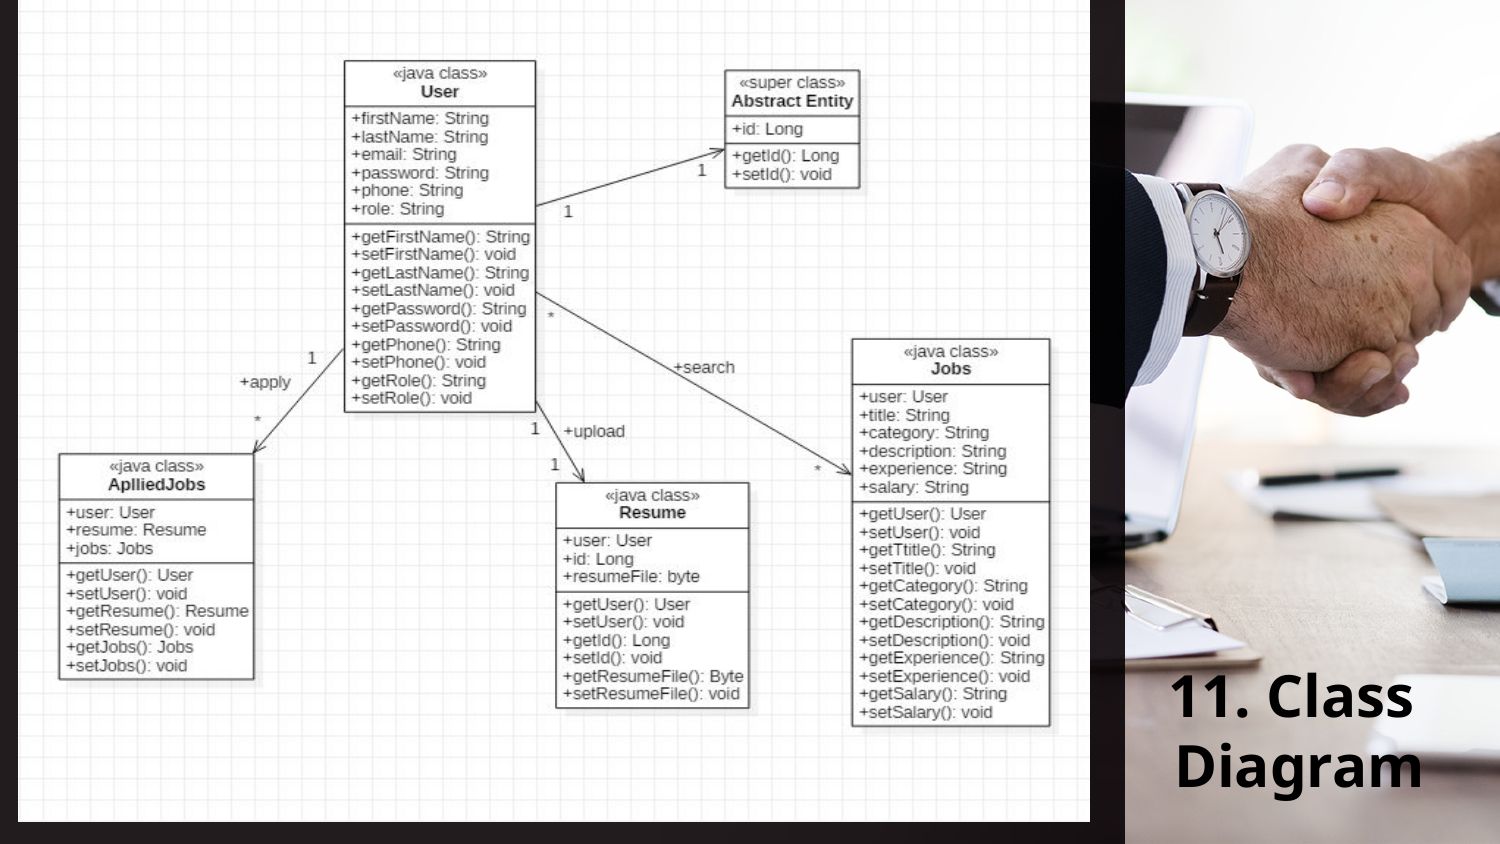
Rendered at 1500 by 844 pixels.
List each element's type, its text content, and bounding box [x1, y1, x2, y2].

text_box 11. Class Diagram [1144, 651, 1440, 807]
picture [0, 0, 1500, 844]
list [18, 0, 1090, 823]
